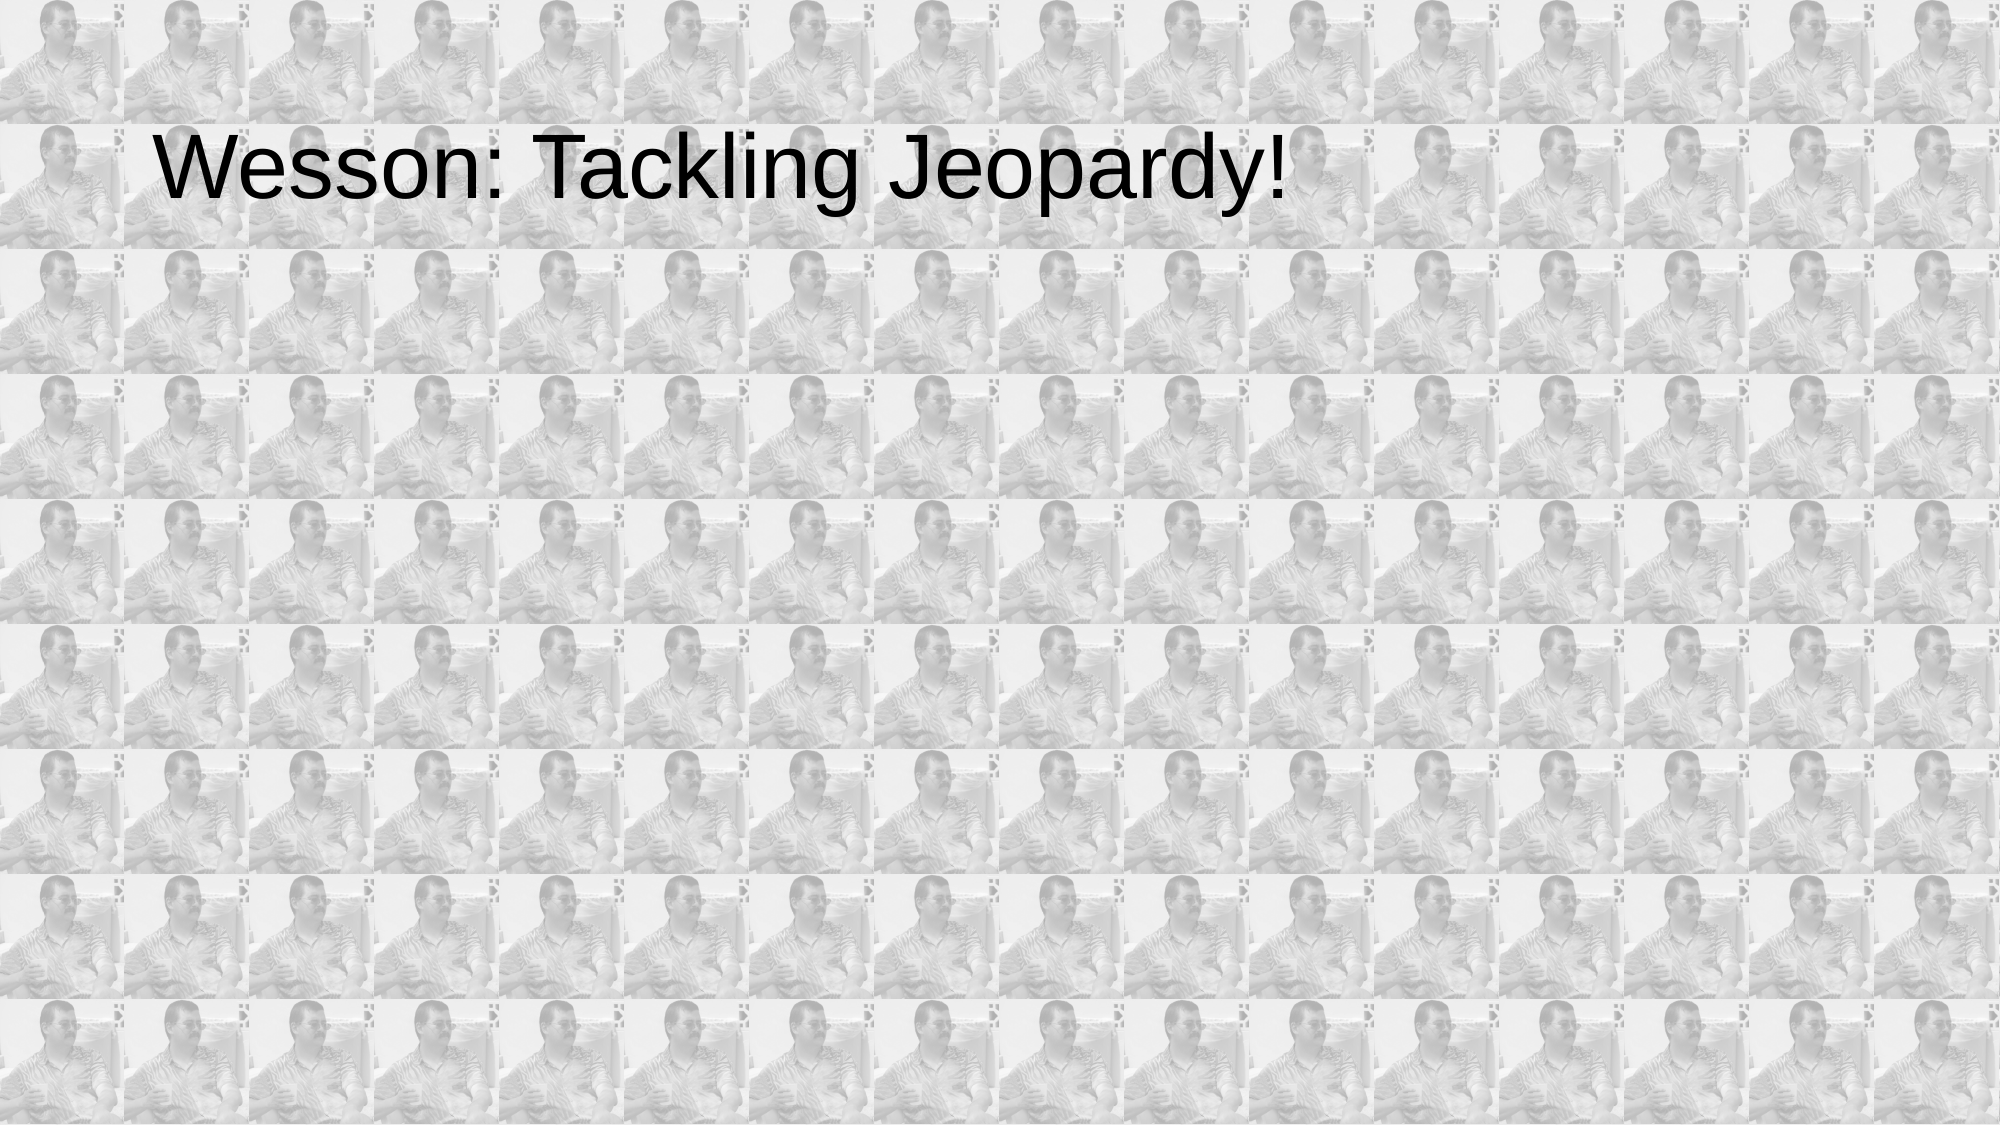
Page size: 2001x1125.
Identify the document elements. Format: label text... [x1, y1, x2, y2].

title Wesson: Tackling Jeopardy! [137, 59, 1863, 278]
